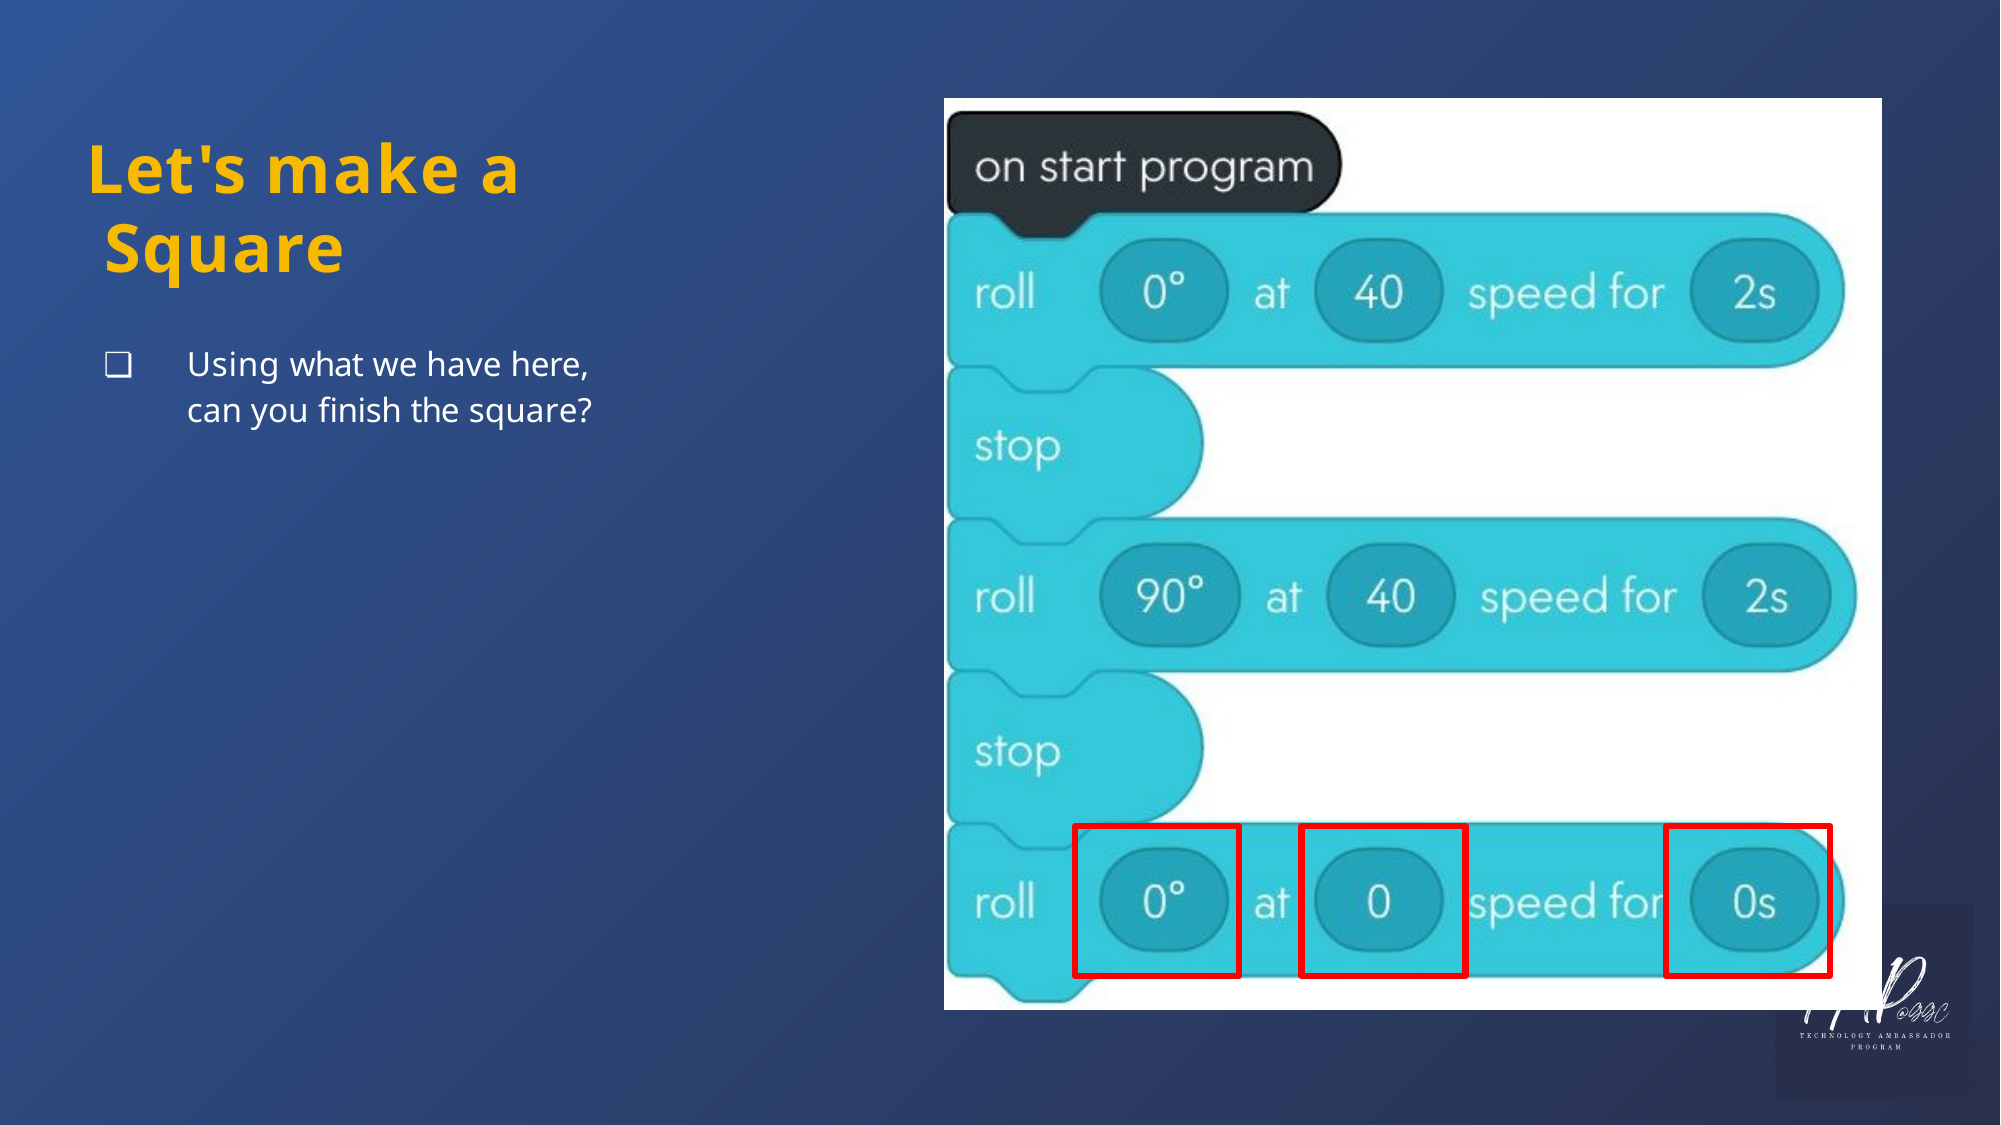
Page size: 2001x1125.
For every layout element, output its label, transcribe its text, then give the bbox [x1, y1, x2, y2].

picture [1775, 903, 1974, 1101]
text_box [944, 98, 1882, 1010]
text_box ❏ Using what we have here, can you ﬁnish the square? [100, 334, 621, 429]
title Let's make a Square [84, 106, 527, 301]
